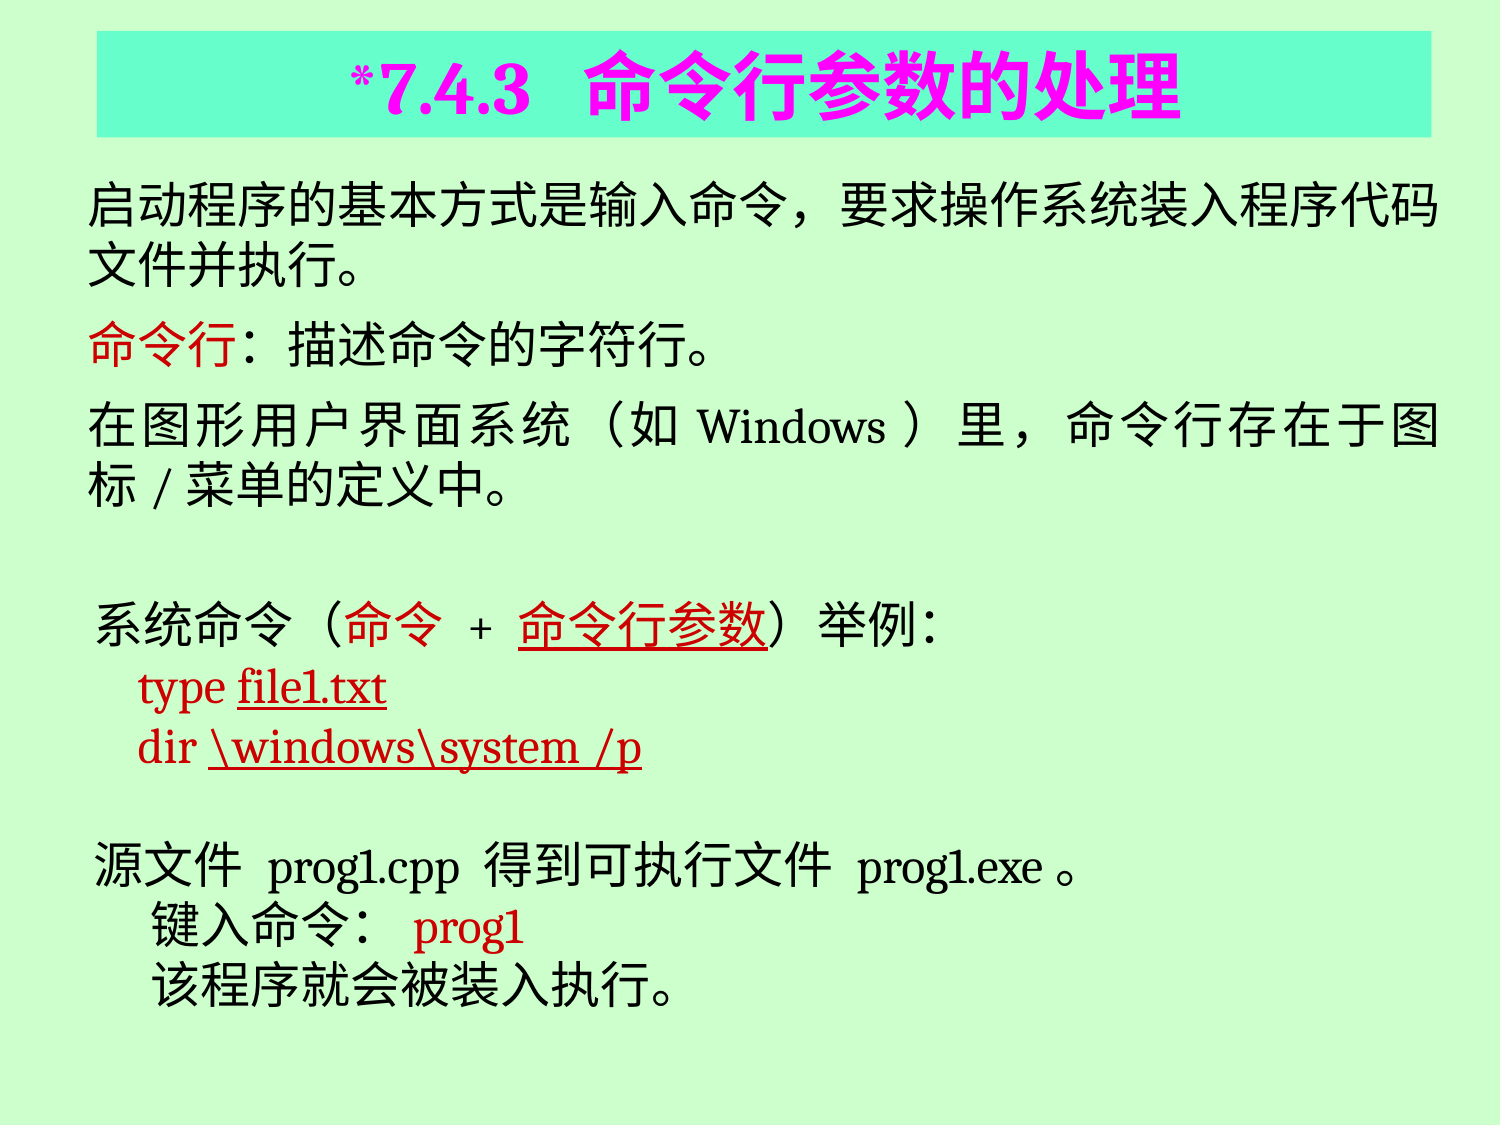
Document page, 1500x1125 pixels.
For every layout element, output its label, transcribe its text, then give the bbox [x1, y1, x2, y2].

title *7.4.3 命令行参数的处理 [96, 30, 1432, 138]
text_box 系统命令（命令 + 命令行参数）举例： type file1.txt dir \windows\system /p 源文件 prog1.cpp 得到可执行文件 prog1.exe。 键入命令：prog1 该程序就会被装入执行。 [79, 586, 1450, 1021]
text_box 启动程序的基本方式是输入命令，要求操作系统装入程序代码文件并执行。 命令行：描述命令的字符行。 在图形用户界面系统（如Windows）里，命令行存在于图标/菜单的定义中。 [72, 165, 1456, 521]
